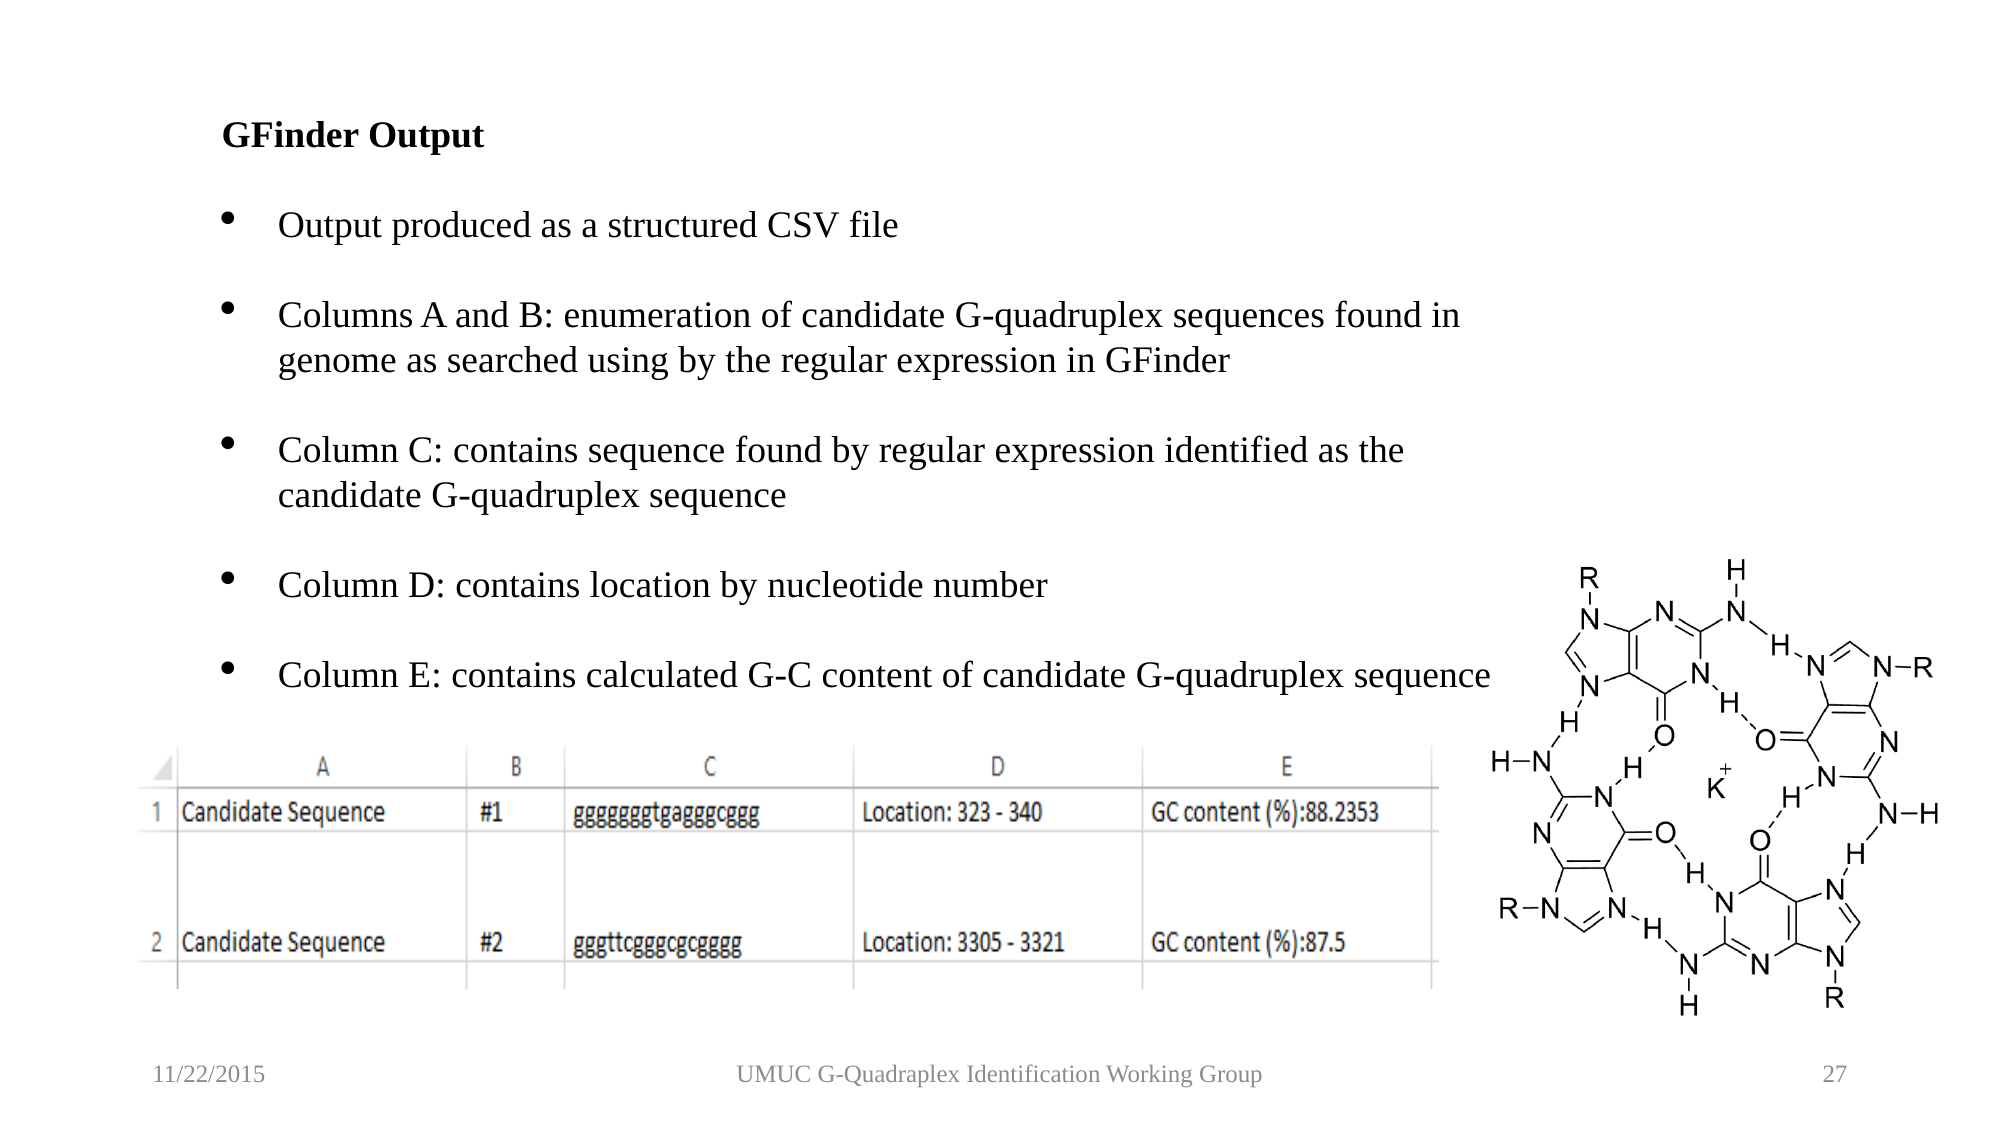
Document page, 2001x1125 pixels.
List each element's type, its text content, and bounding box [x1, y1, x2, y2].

slide_number 27 [1412, 1042, 1863, 1103]
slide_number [137, 1042, 588, 1103]
picture [1484, 554, 1944, 1020]
picture [137, 733, 1439, 989]
footer UMUC G-Quadraplex Identification Working Group [662, 1042, 1338, 1103]
text_box GFinder Output Output produced as a structured CSV file Columns A and B: enumeration of candidate G-quadruplex sequences found in genome as searched using by the regular expression in GFinder Column C: contains sequence found by regular expression identified as the candidate G-quadruplex sequence Column D: contains location by nucleotide number Column E: contains calculated G-C content of candidate G-quadruplex sequence [206, 103, 1528, 703]
